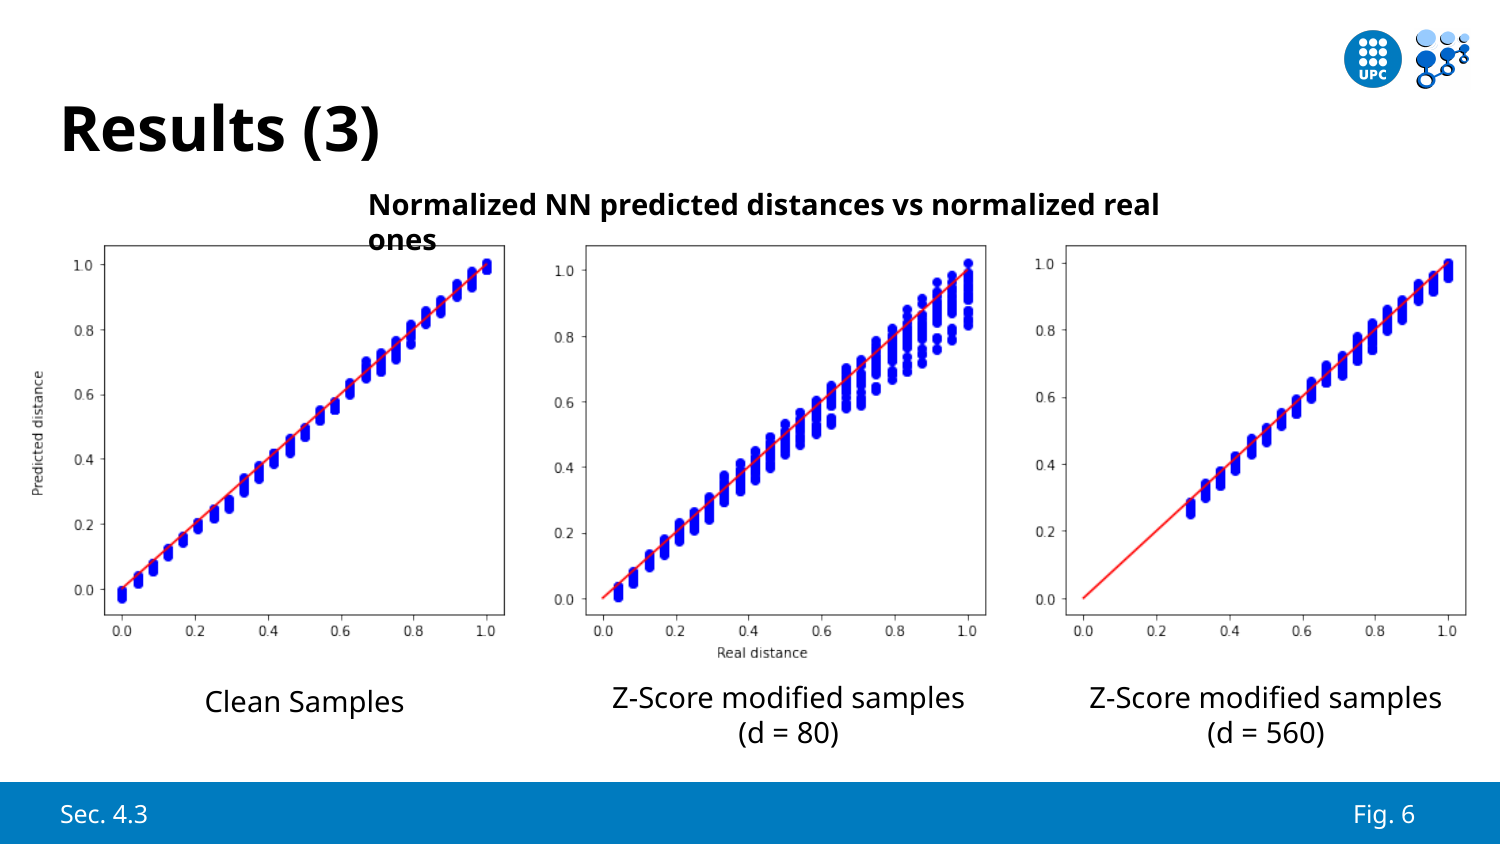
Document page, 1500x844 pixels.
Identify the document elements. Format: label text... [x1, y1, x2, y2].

picture [24, 237, 1476, 670]
text_box Clean Samples [104, 677, 506, 734]
text_box Sec. 4.3 [45, 783, 167, 843]
picture [1337, 23, 1409, 95]
text_box Z-Score modified samples (d = 80) [584, 677, 994, 765]
text_box Normalized NN predicted distances vs normalized real ones [352, 171, 1225, 236]
text_box [0, 782, 1500, 844]
picture [1414, 28, 1471, 90]
text_box Results (3) [44, 73, 813, 179]
text_box Z-Score modified samples (d = 560) [1061, 677, 1471, 765]
text_box Fig. 6 [1338, 783, 1460, 843]
